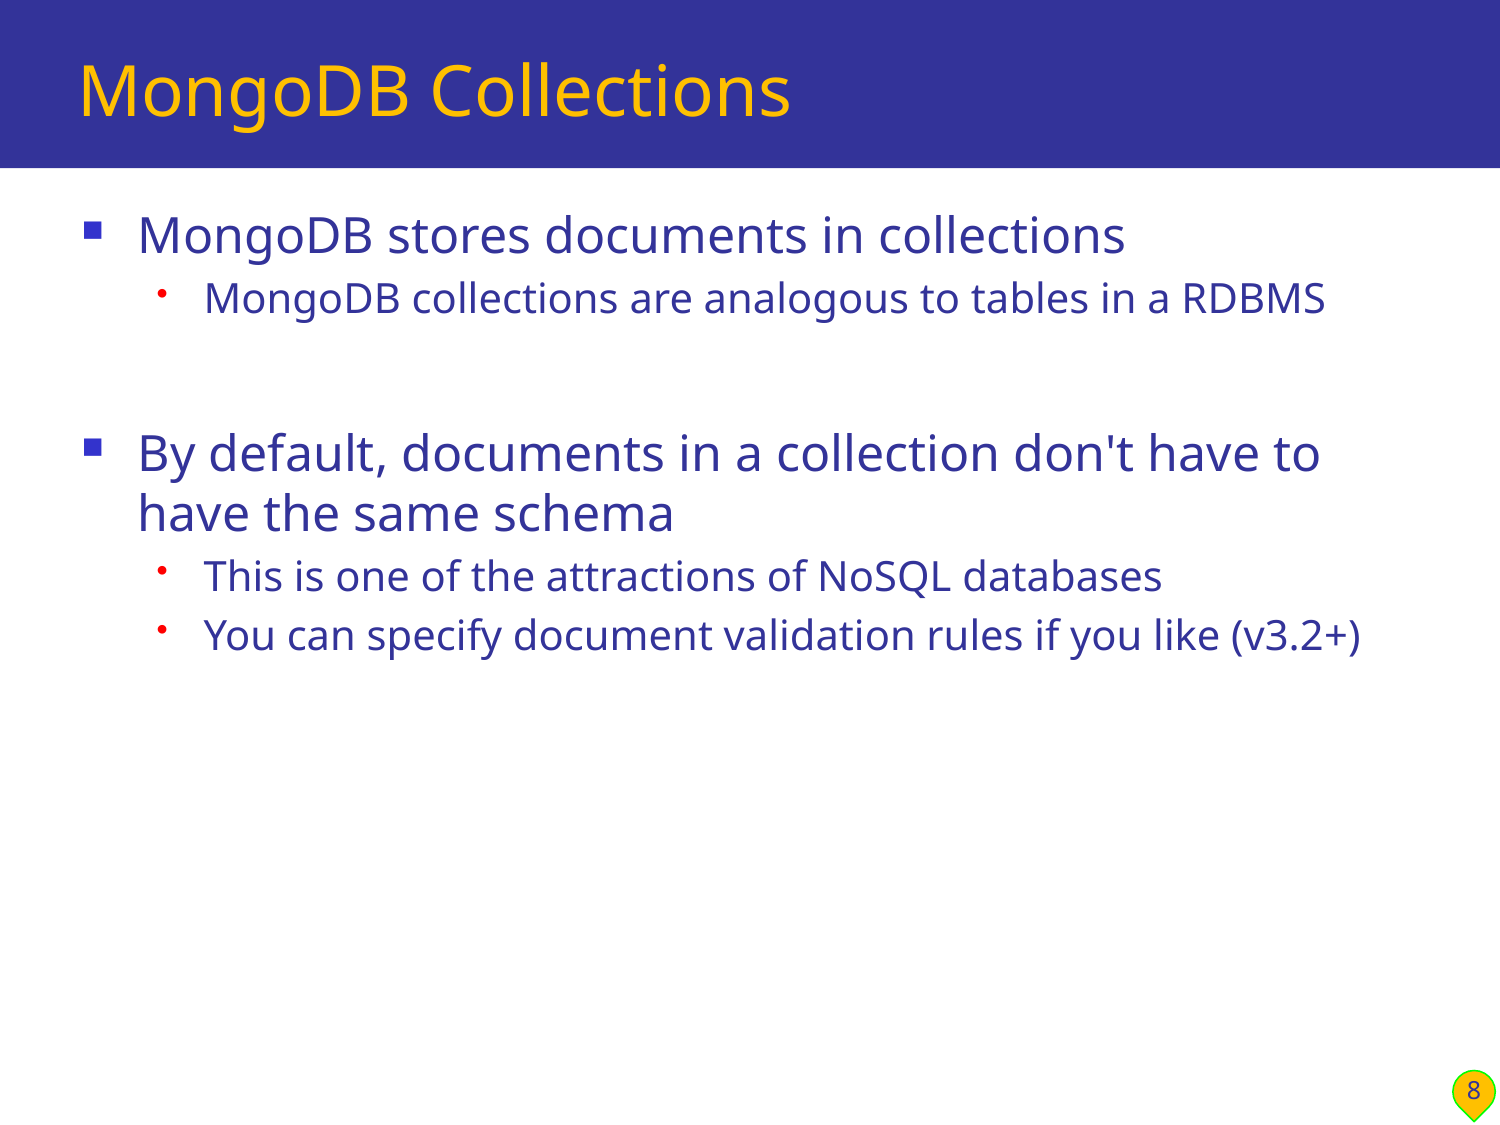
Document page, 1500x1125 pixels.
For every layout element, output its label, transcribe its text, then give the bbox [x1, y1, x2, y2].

list MongoDB stores documents in collections MongoDB collections are analogous to tables in a RDBMS By default, documents in a collection don't have to have the same schema This is one of the attractions of NoSQL databases You can specify document validation rules if you like (v3.2+) [66, 196, 1460, 1007]
footer 8 [1431, 1040, 1500, 1117]
title MongoDB Collections [61, 24, 1465, 139]
